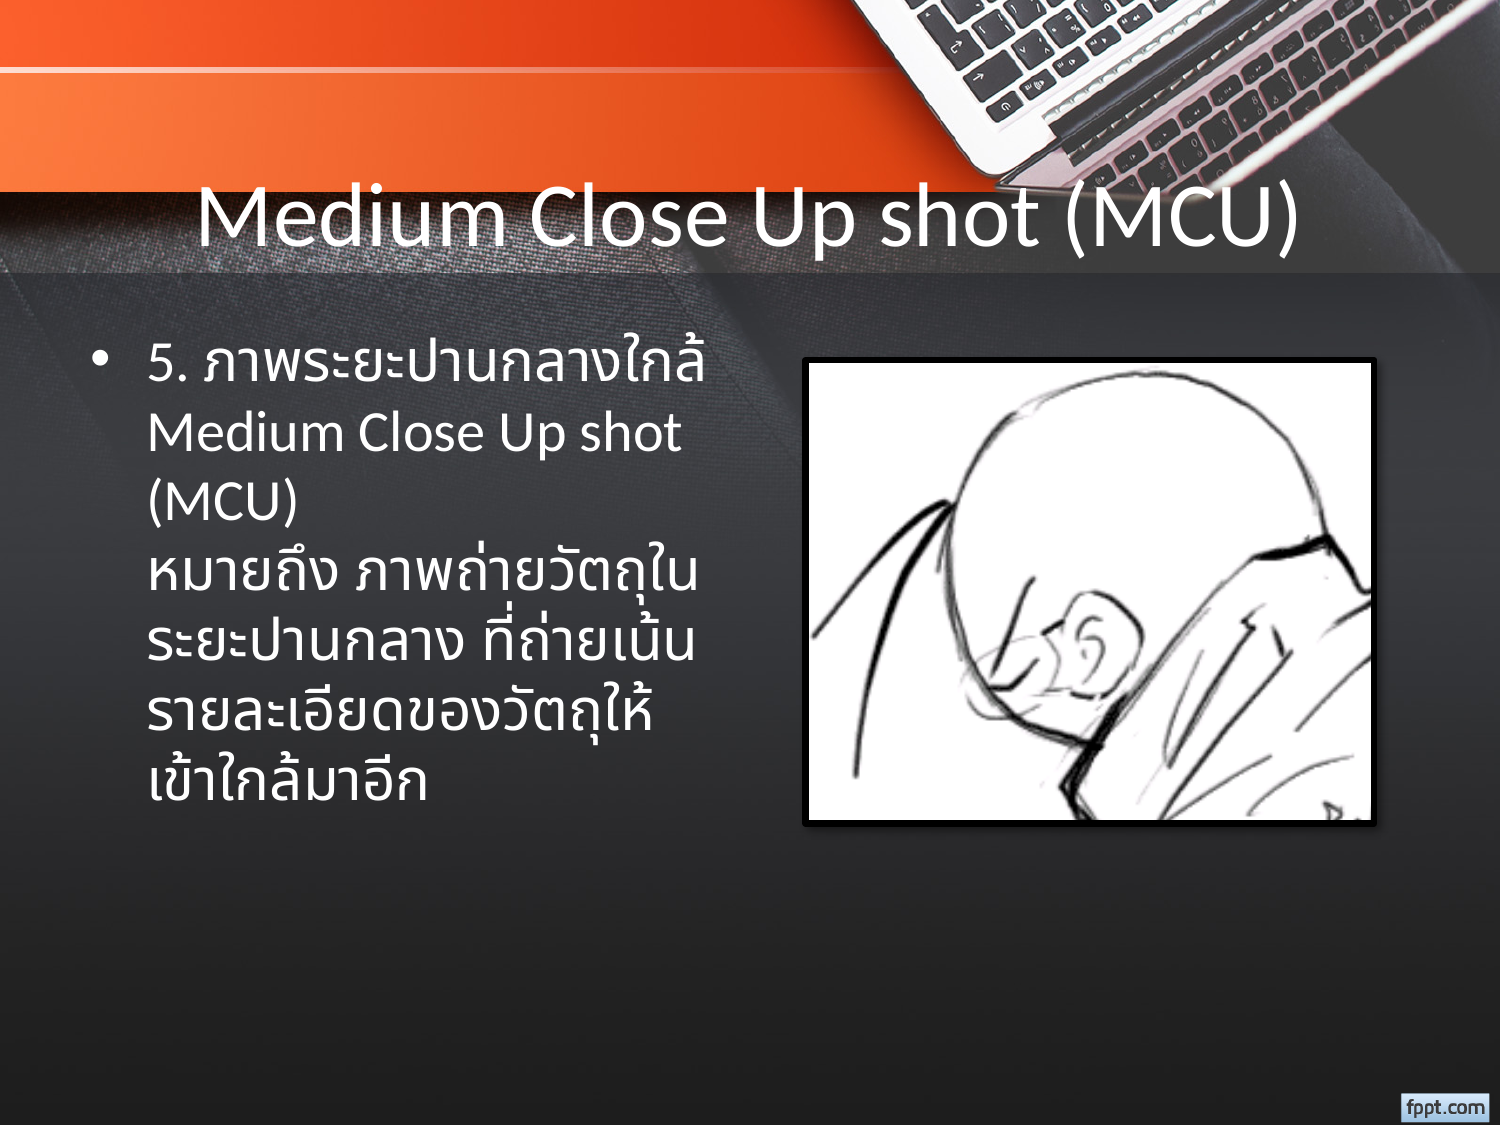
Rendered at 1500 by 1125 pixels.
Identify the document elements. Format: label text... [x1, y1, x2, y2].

title Medium Close Up shot (MCU) [75, 115, 1425, 304]
list 5. ภาพระยะปานกลางใกล้ Medium Close Up shot (MCU) หมายถึง ภาพถ่ายวัตถุในระยะปานกลาง ที่ถ่ายเน้นรายละเอียดของวัตถุให้เข้าใกล้มาอีก [75, 315, 738, 1043]
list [808, 363, 1372, 821]
picture [0, 0, 1500, 1125]
